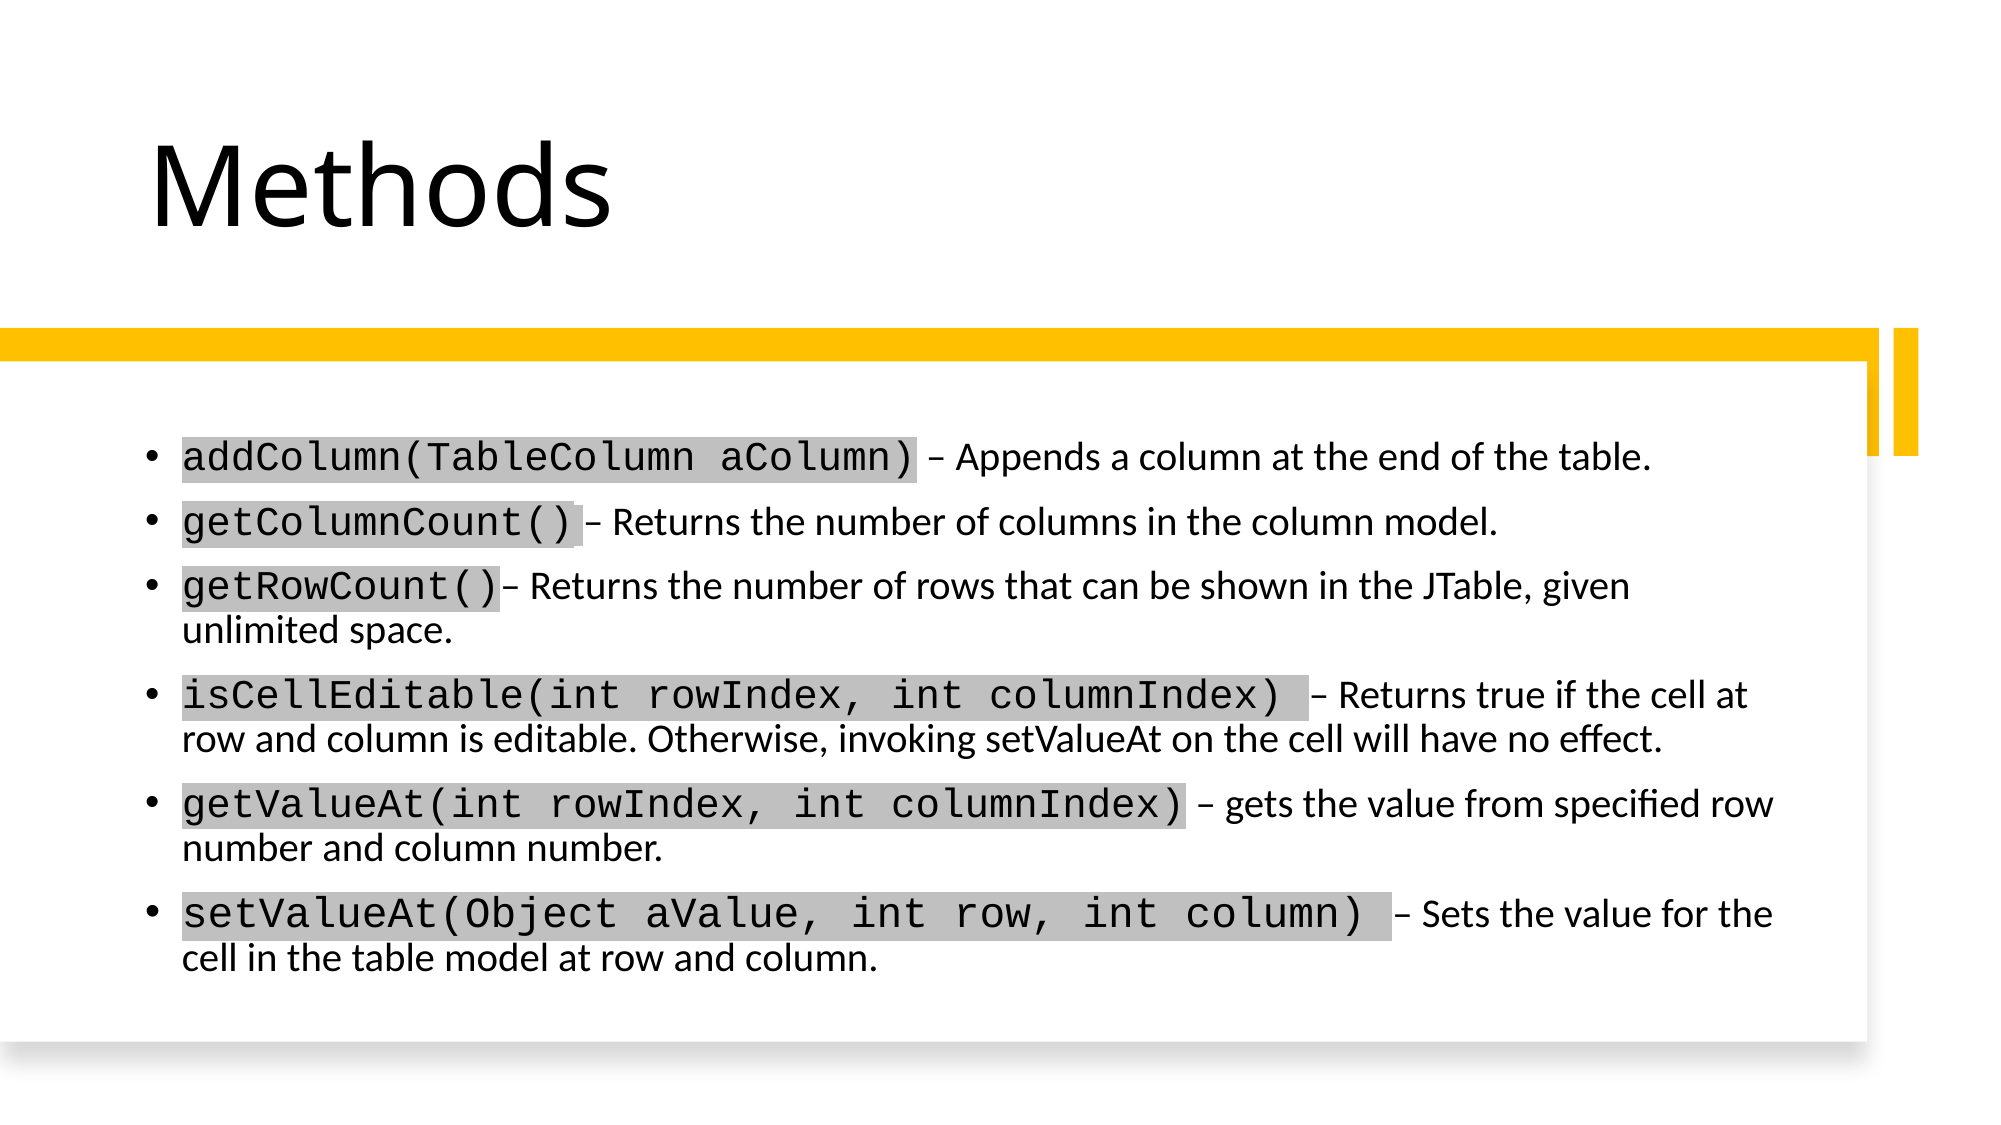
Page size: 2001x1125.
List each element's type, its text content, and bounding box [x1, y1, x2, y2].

text_box [0, 0, 2000, 1125]
title Methods [132, 63, 1648, 259]
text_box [0, 327, 1919, 457]
text_box [0, 457, 1868, 1043]
list addColumn(TableColumn aColumn) – Appends a column at the end of the table. getColumnCount() – Returns the number of columns in the column model. getRowCount()– Returns the number of rows that can be shown in the JTable, given unlimited space. isCellEditable(int rowIndex, int columnIndex) – Returns true if the cell at row and column is editable. Otherwise, invoking setValueAt on the cell will have no effect. getValueAt(int rowIndex, int columnIndex) – gets the value from specified row number and column number. setValueAt(Object aValue, int row, int column) – Sets the value for the cell in the table model at row and column. [130, 457, 1795, 990]
